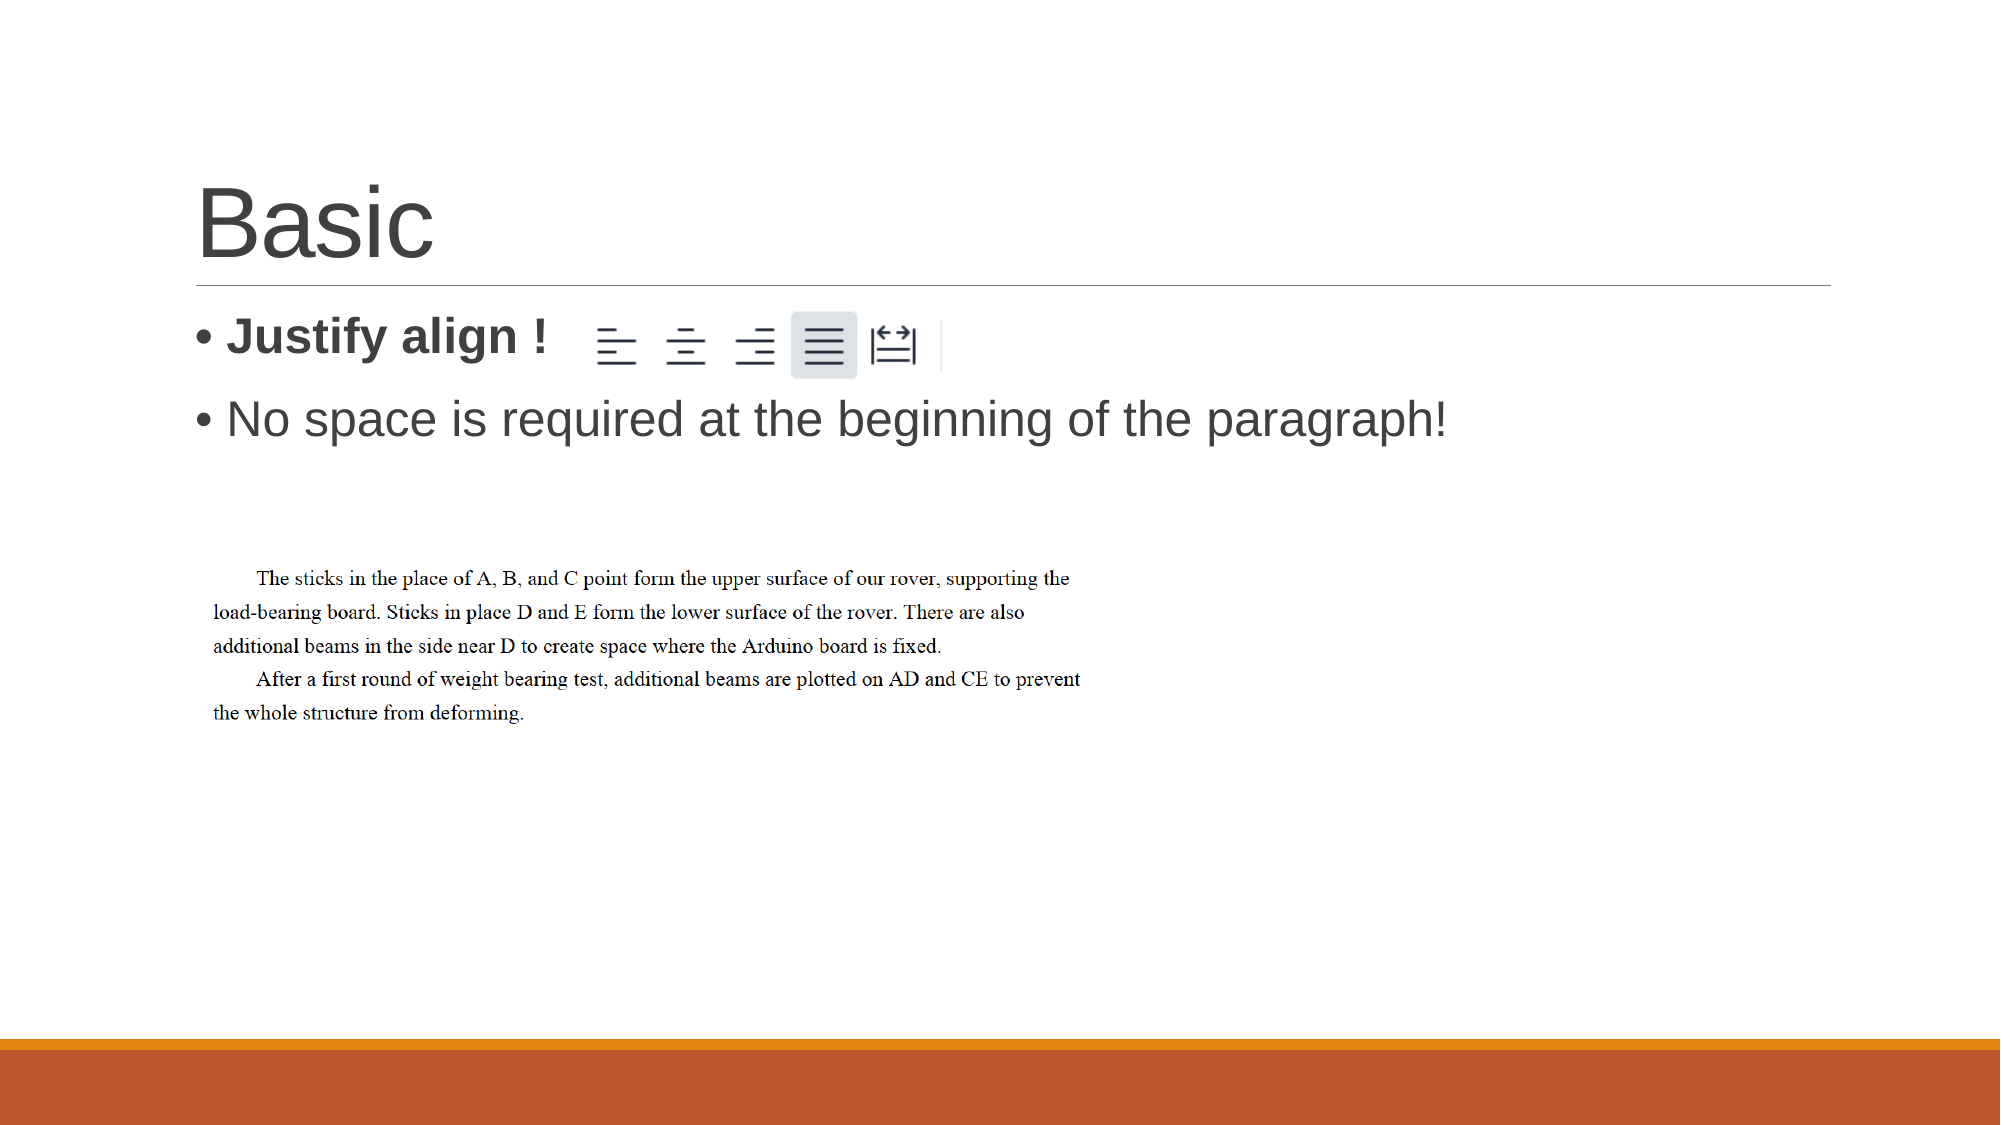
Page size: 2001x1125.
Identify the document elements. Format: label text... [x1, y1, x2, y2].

picture [581, 302, 942, 397]
list • Justify align ! • No space is required at the beginning of the paragraph! [180, 302, 1830, 963]
title Basic [180, 47, 1830, 285]
picture [179, 561, 1133, 763]
